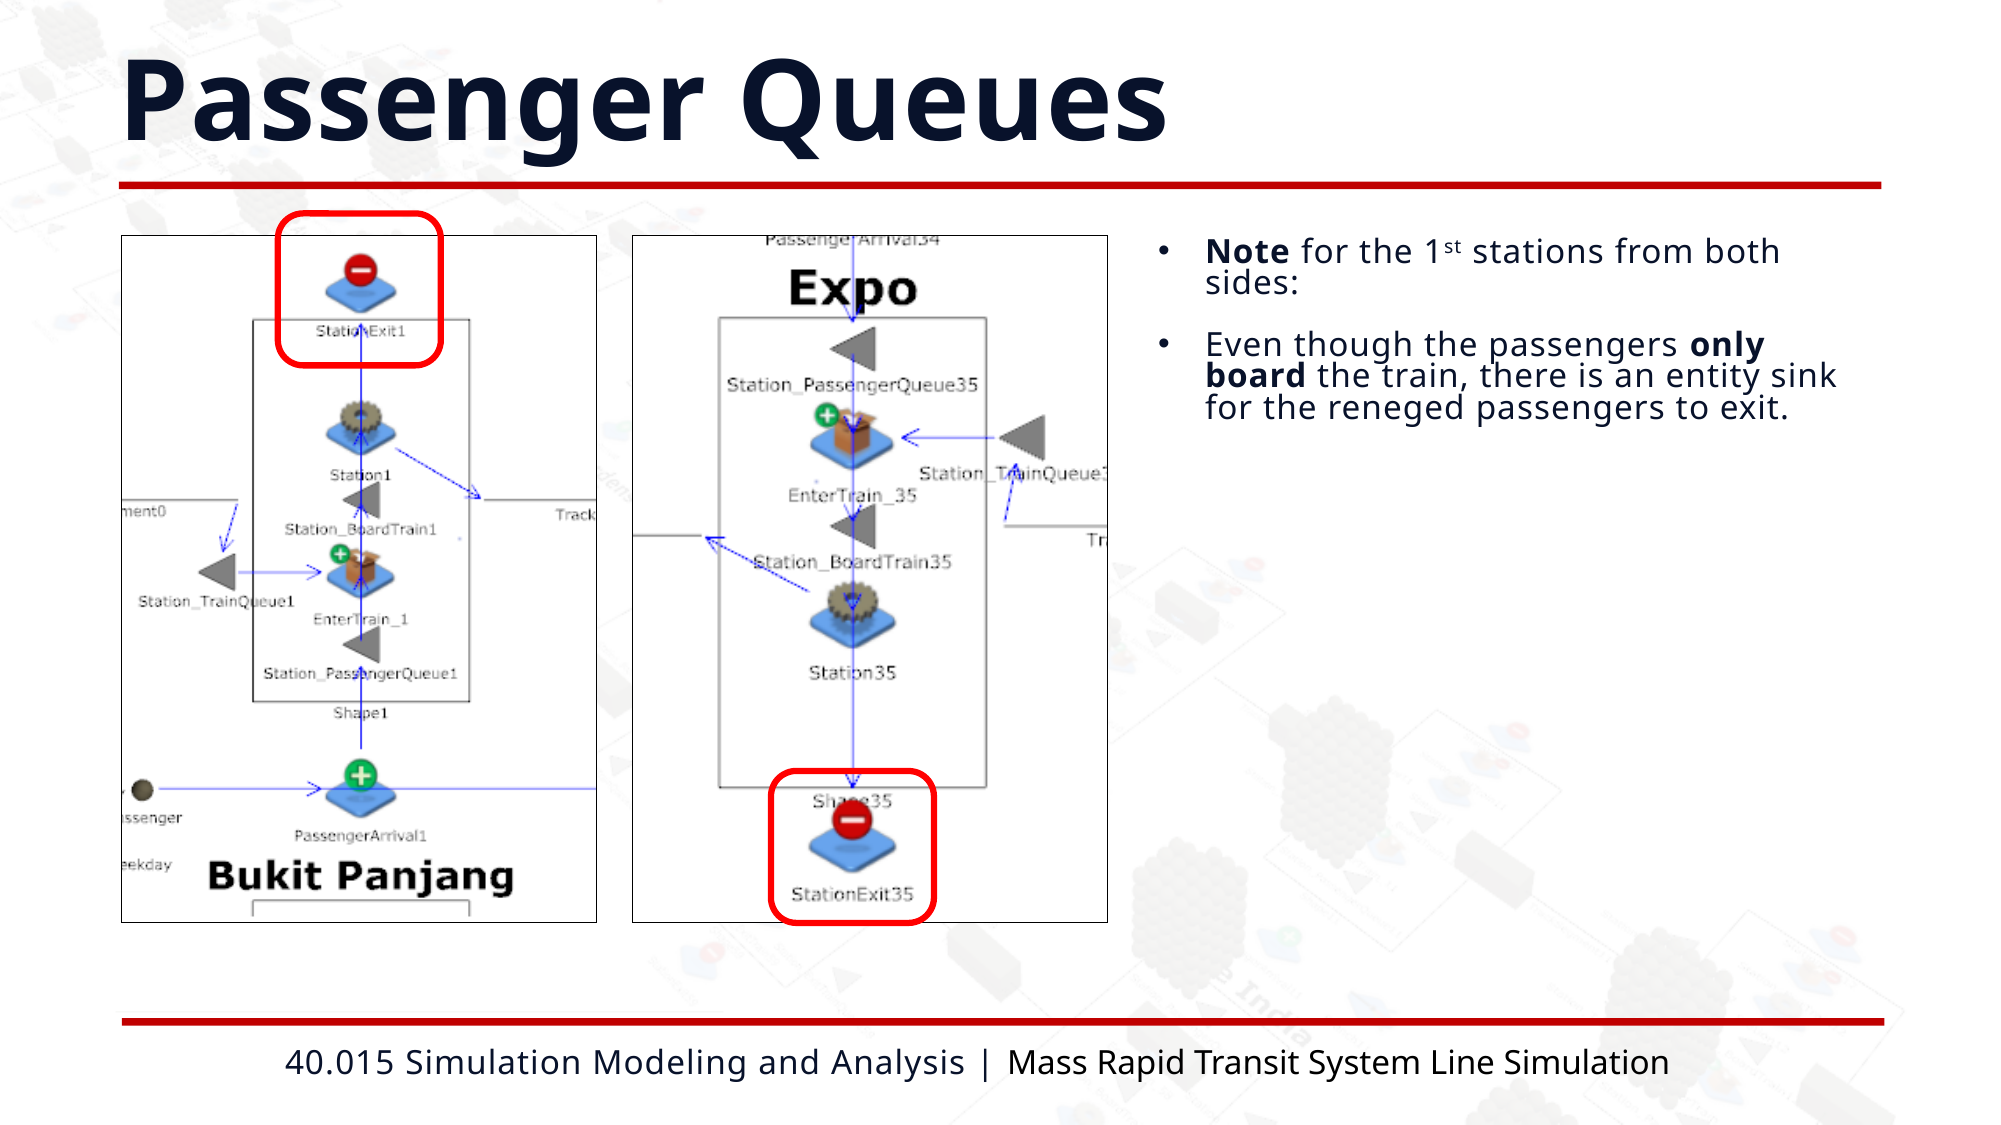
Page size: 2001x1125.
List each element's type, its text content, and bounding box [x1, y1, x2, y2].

text_box [277, 212, 442, 235]
text_box Passenger Queues [118, 131, 1424, 163]
text_box [118, 181, 1882, 190]
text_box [115, 1011, 1885, 1083]
picture [121, 235, 597, 923]
picture [632, 235, 1108, 923]
text_box Note for the 1st stations from both sides: Even though the passengers only board the train, there is an entity sink for the reneged passengers to exit. [1158, 238, 1879, 426]
